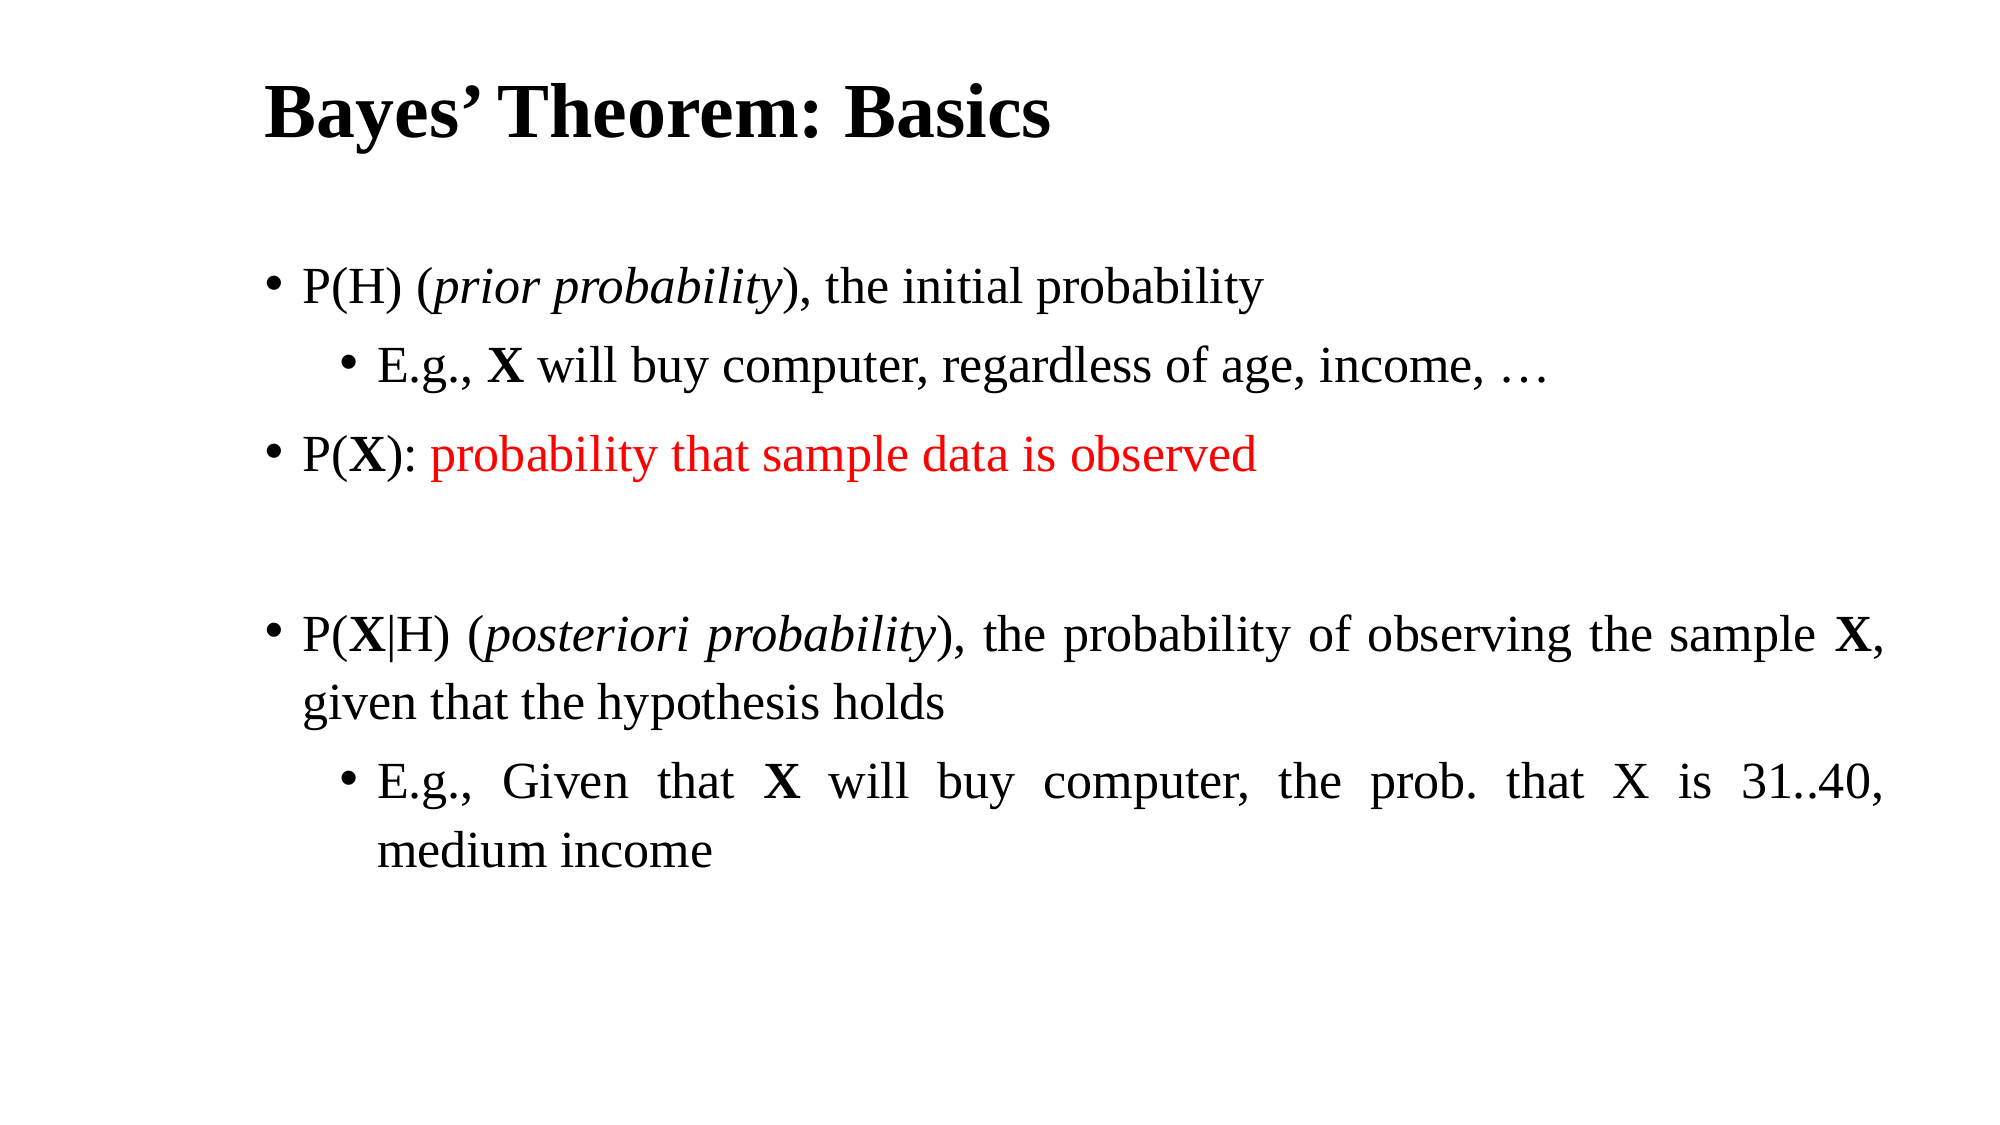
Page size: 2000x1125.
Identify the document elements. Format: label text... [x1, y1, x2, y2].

title Bayes’ Theorem: Basics [249, 62, 1825, 163]
list P(H) (prior probability), the initial probability E.g., X will buy computer, regardless of age, income, … P(X): probability that sample data is observed P(X|H) (posteriori probability), the probability of observing the sample X, given that the hypothesis holds E.g., Given that X will buy computer, the prob. that X is 31..40, medium income [249, 237, 1900, 1075]
